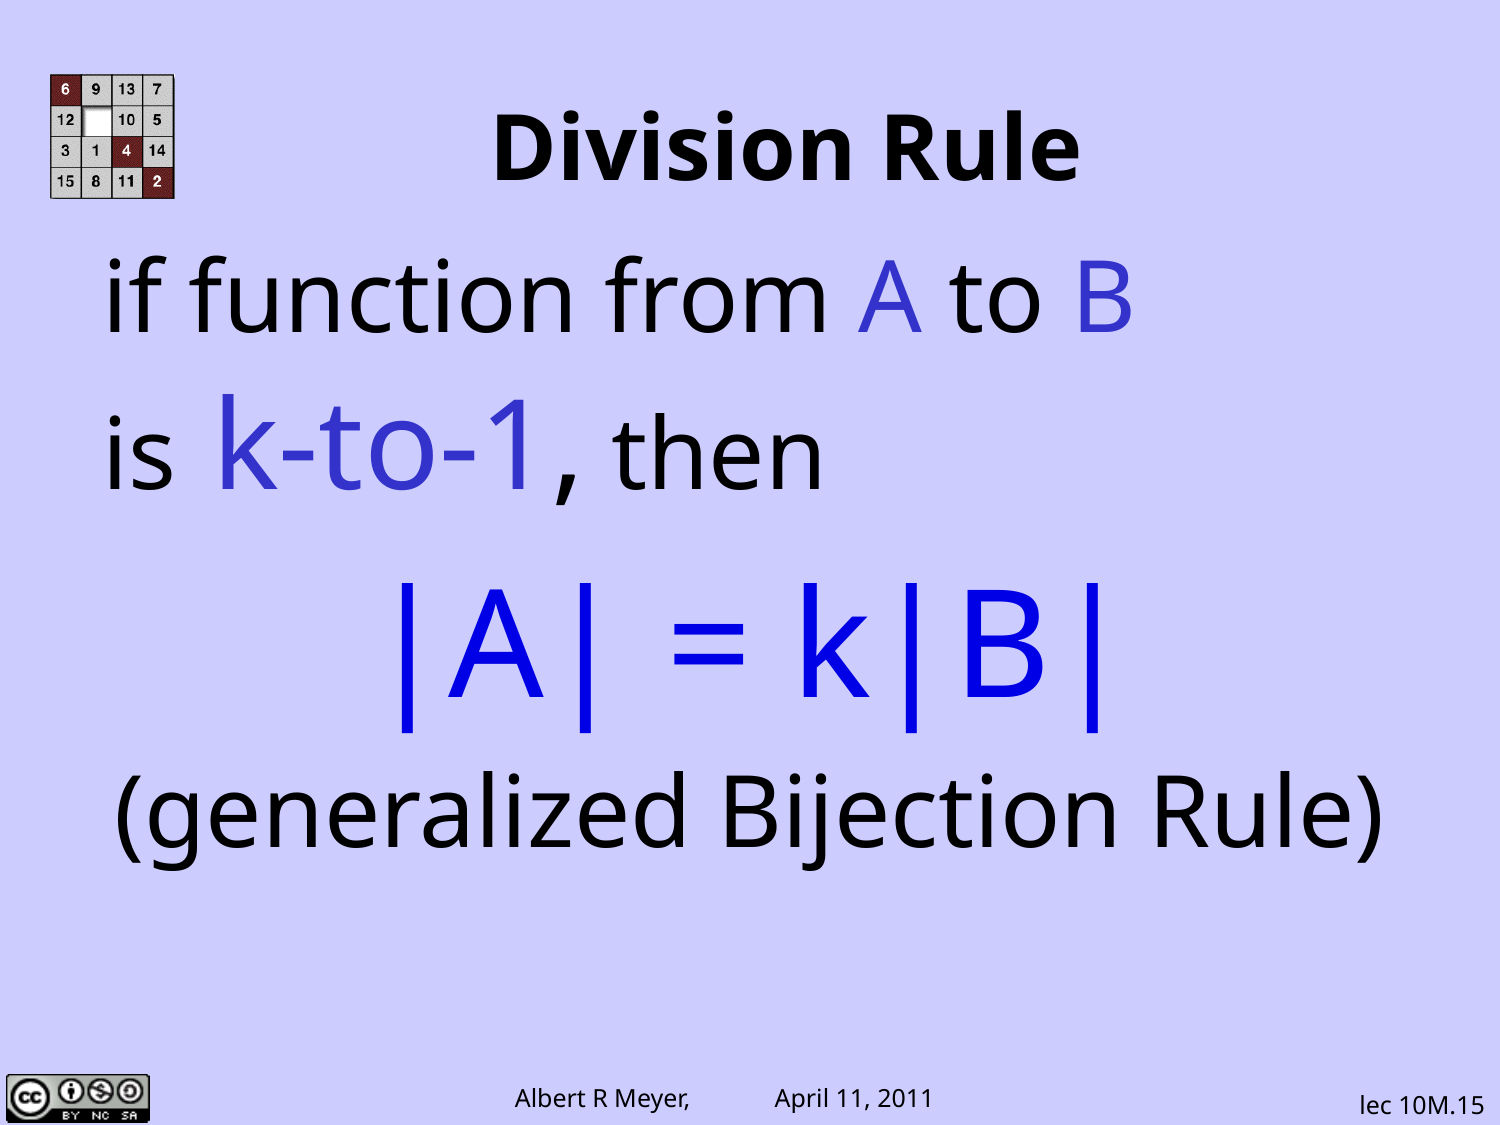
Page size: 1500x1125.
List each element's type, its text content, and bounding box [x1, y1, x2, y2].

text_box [495, 412, 646, 446]
title Division Rule [474, 49, 1326, 238]
slide_number lec 10M.15 [1249, 1082, 1500, 1125]
picture [6, 1074, 150, 1123]
picture [50, 74, 175, 199]
list if function from A to B is k-to-1, then |A| = k|B| (generalized Bijection Rule) [87, 224, 1413, 1001]
